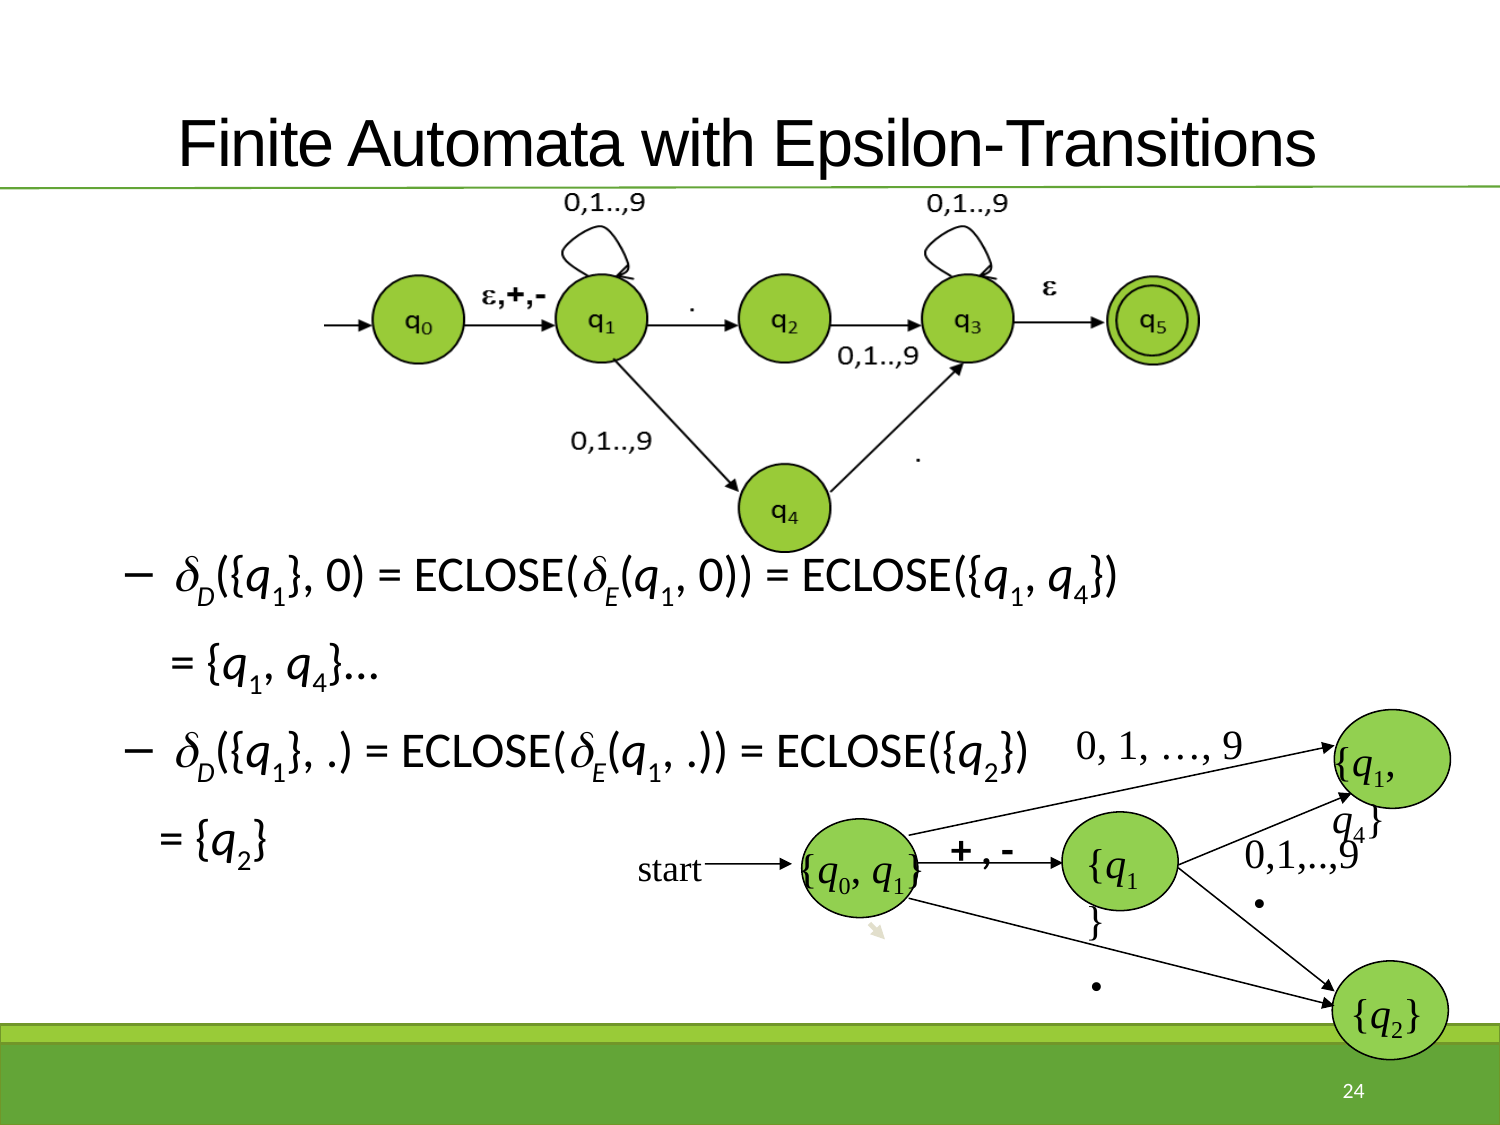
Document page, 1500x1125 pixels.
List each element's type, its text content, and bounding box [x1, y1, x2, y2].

picture [324, 174, 1201, 554]
slide_number 24 [1218, 1067, 1380, 1120]
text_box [622, 709, 1461, 1061]
title Finite Automata with Epsilon-Transitions [72, 37, 1423, 188]
text_box dD({q1}, 0) = ECLOSE(dE(q1, 0)) = ECLOSE({q1, q4}) = {q1, q4}... dD({q1}, .) = ECLOSE(dE(q1, .)) = ECLOSE({q2}) = {q2} [35, 262, 1461, 850]
